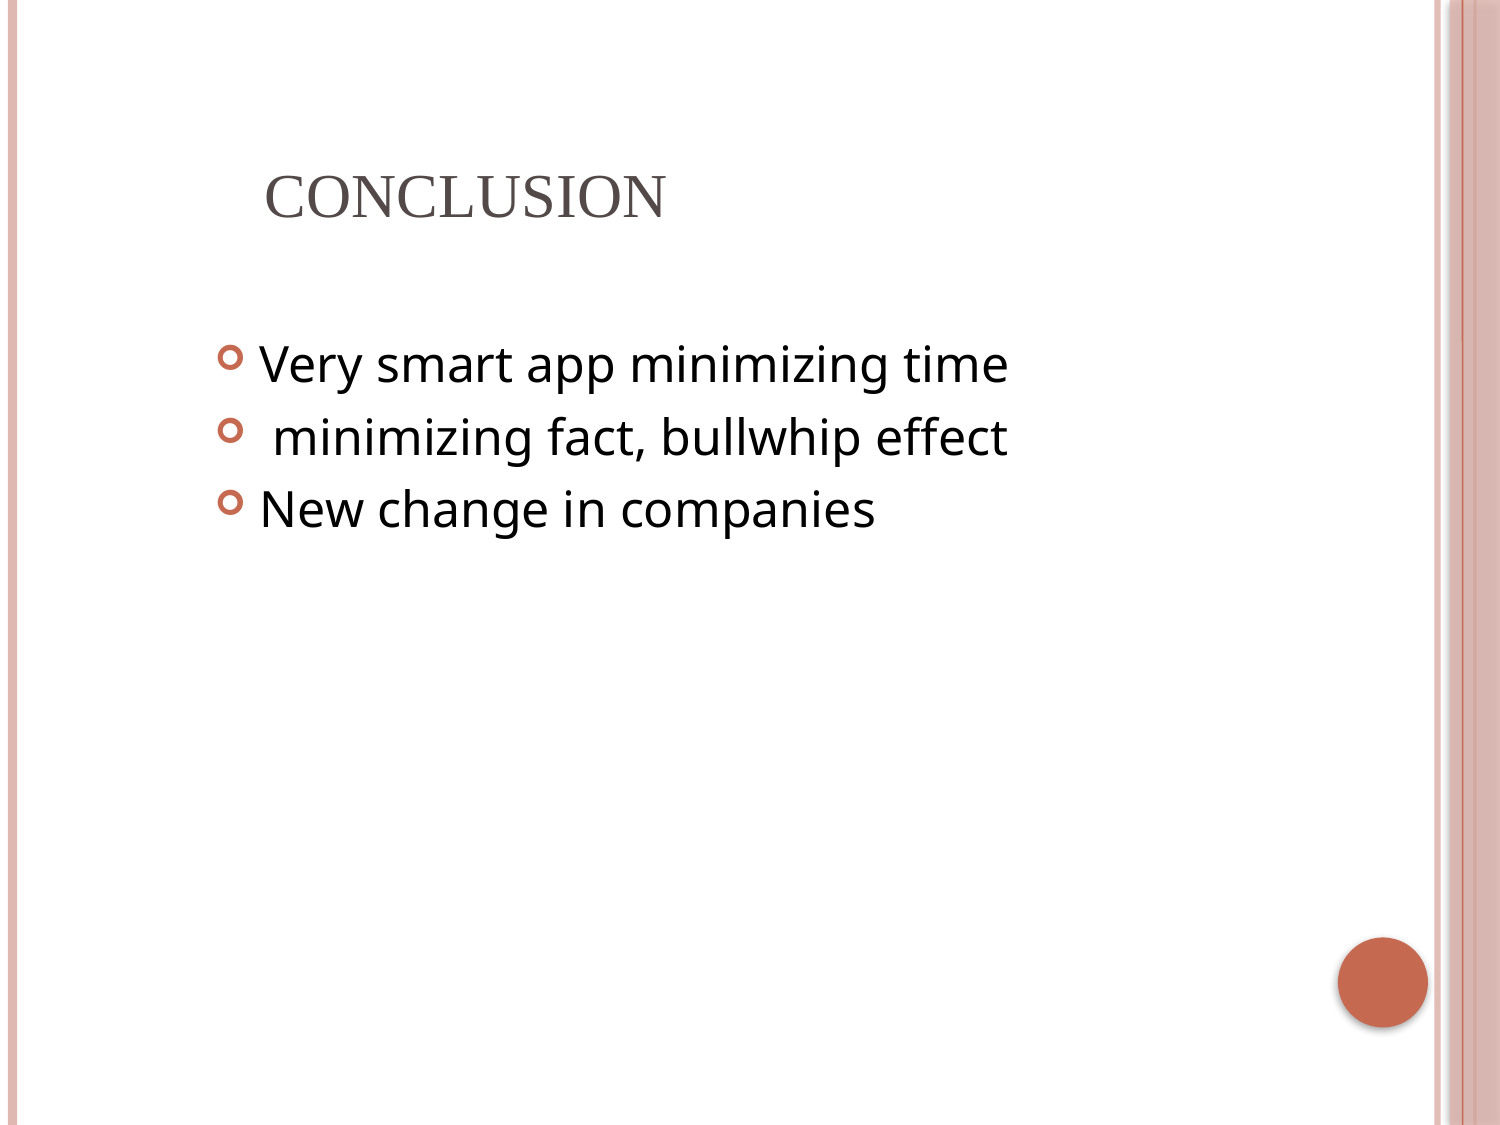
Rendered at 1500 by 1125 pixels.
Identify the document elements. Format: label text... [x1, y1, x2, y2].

list Very smart app minimizing time minimizing fact, bullwhip effect New change in companies [200, 324, 1225, 750]
title Conclusion [249, 50, 1013, 238]
